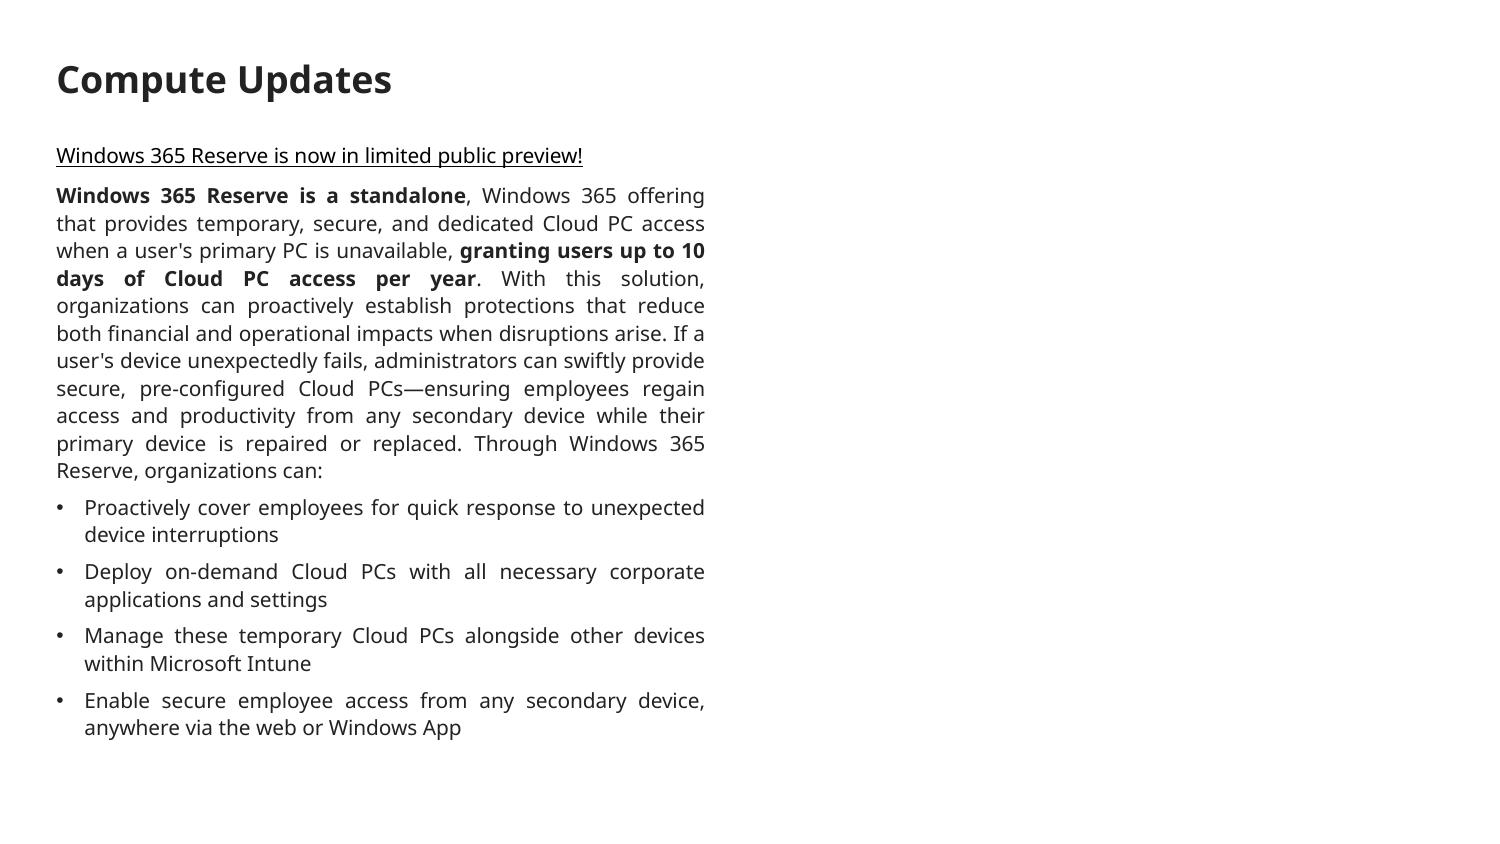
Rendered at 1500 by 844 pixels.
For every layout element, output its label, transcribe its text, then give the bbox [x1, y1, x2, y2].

list Windows 365 Reserve is now in limited public preview! Windows 365 Reserve is a standalone, Windows 365 offering that provides temporary, secure, and dedicated Cloud PC access when a user's primary PC is unavailable, granting users up to 10 days of Cloud PC access per year. With this solution, organizations can proactively establish protections that reduce both financial and operational impacts when disruptions arise. If a user's device unexpectedly fails, administrators can swiftly provide secure, pre-configured Cloud PCs—ensuring employees regain access and productivity from any secondary device while their primary device is repaired or replaced. Through Windows 365 Reserve, organizations can: Proactively cover employees for quick response to unexpected device interruptions Deploy on-demand Cloud PCs with all necessary corporate applications and settings Manage these temporary Cloud PCs alongside other devices within Microsoft Intune Enable secure employee access from any secondary device, anywhere via the web or Windows App [56, 140, 706, 760]
title Compute Updates [56, 56, 1444, 113]
